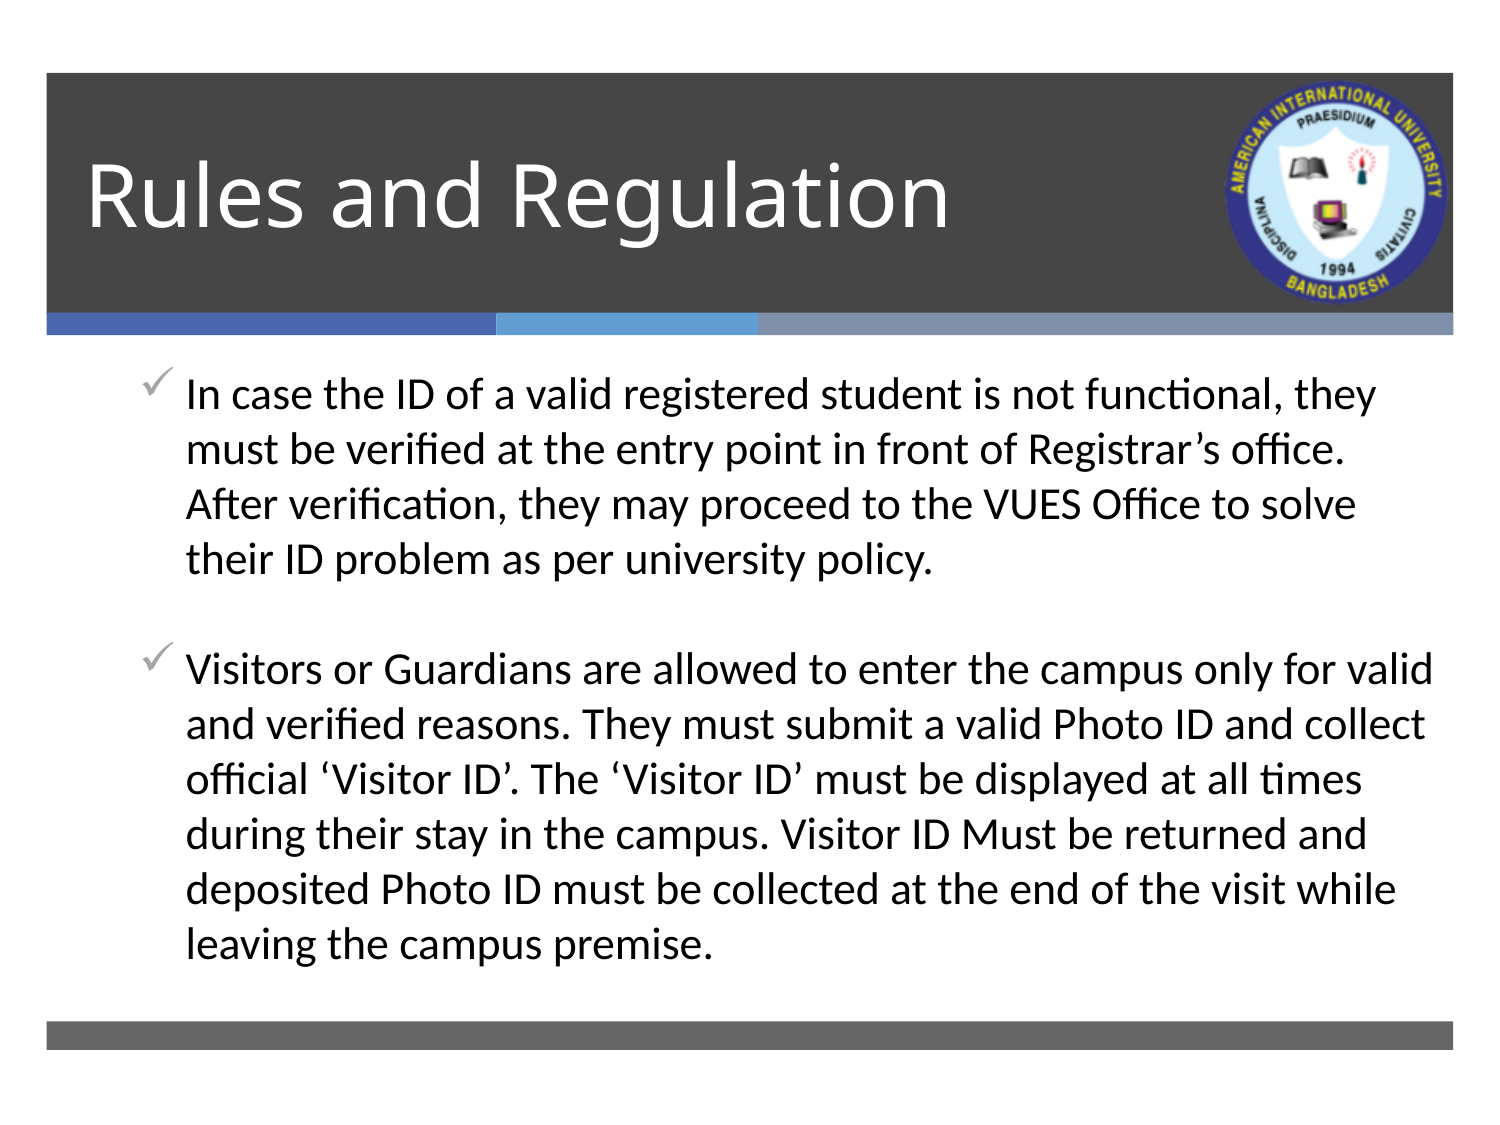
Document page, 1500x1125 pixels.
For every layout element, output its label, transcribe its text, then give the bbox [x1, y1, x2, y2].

title Rules and Regulation [69, 73, 1351, 253]
text_box In case the ID of a valid registered student is not functional, they must be verified at the entry point in front of Registrar’s office. After verification, they may proceed to the VUES Office to solve their ID problem as per university policy. Visitors or Guardians are allowed to enter the campus only for valid and verified reasons. They must submit a valid Photo ID and collect official ‘Visitor ID’. The ‘Visitor ID’ must be displayed at all times during their stay in the campus. Visitor ID Must be returned and deposited Photo ID must be collected at the end of the visit while leaving the campus premise. [124, 356, 1453, 977]
picture [1220, 75, 1454, 310]
